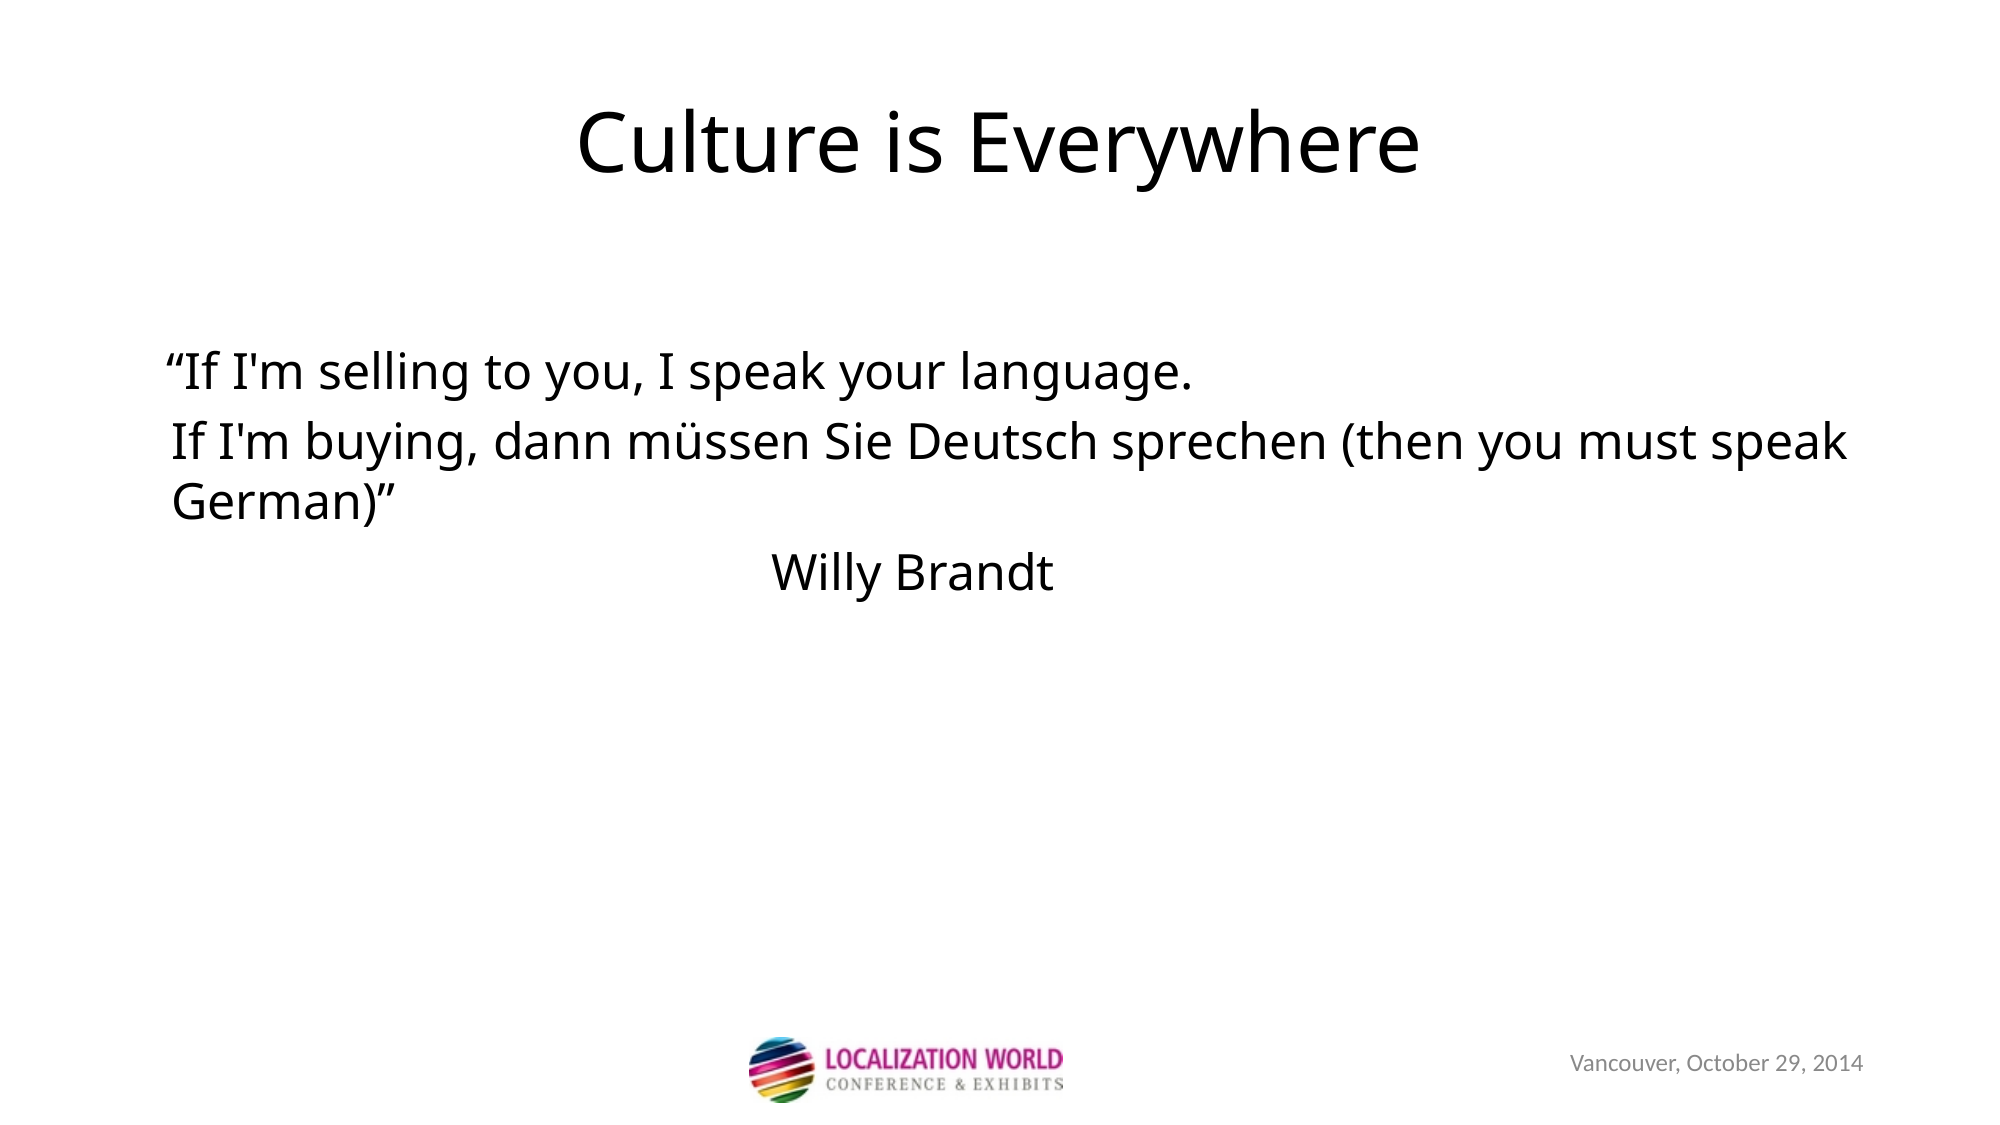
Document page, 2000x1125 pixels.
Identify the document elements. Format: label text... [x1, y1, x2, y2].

title Culture is Everywhere [99, 45, 1900, 233]
list “If I'm selling to you, I speak your language. If I'm buying, dann müssen Sie Deutsch sprechen (then you must speak German)” Willy Brandt [99, 262, 1900, 1005]
picture [749, 1037, 1063, 1103]
